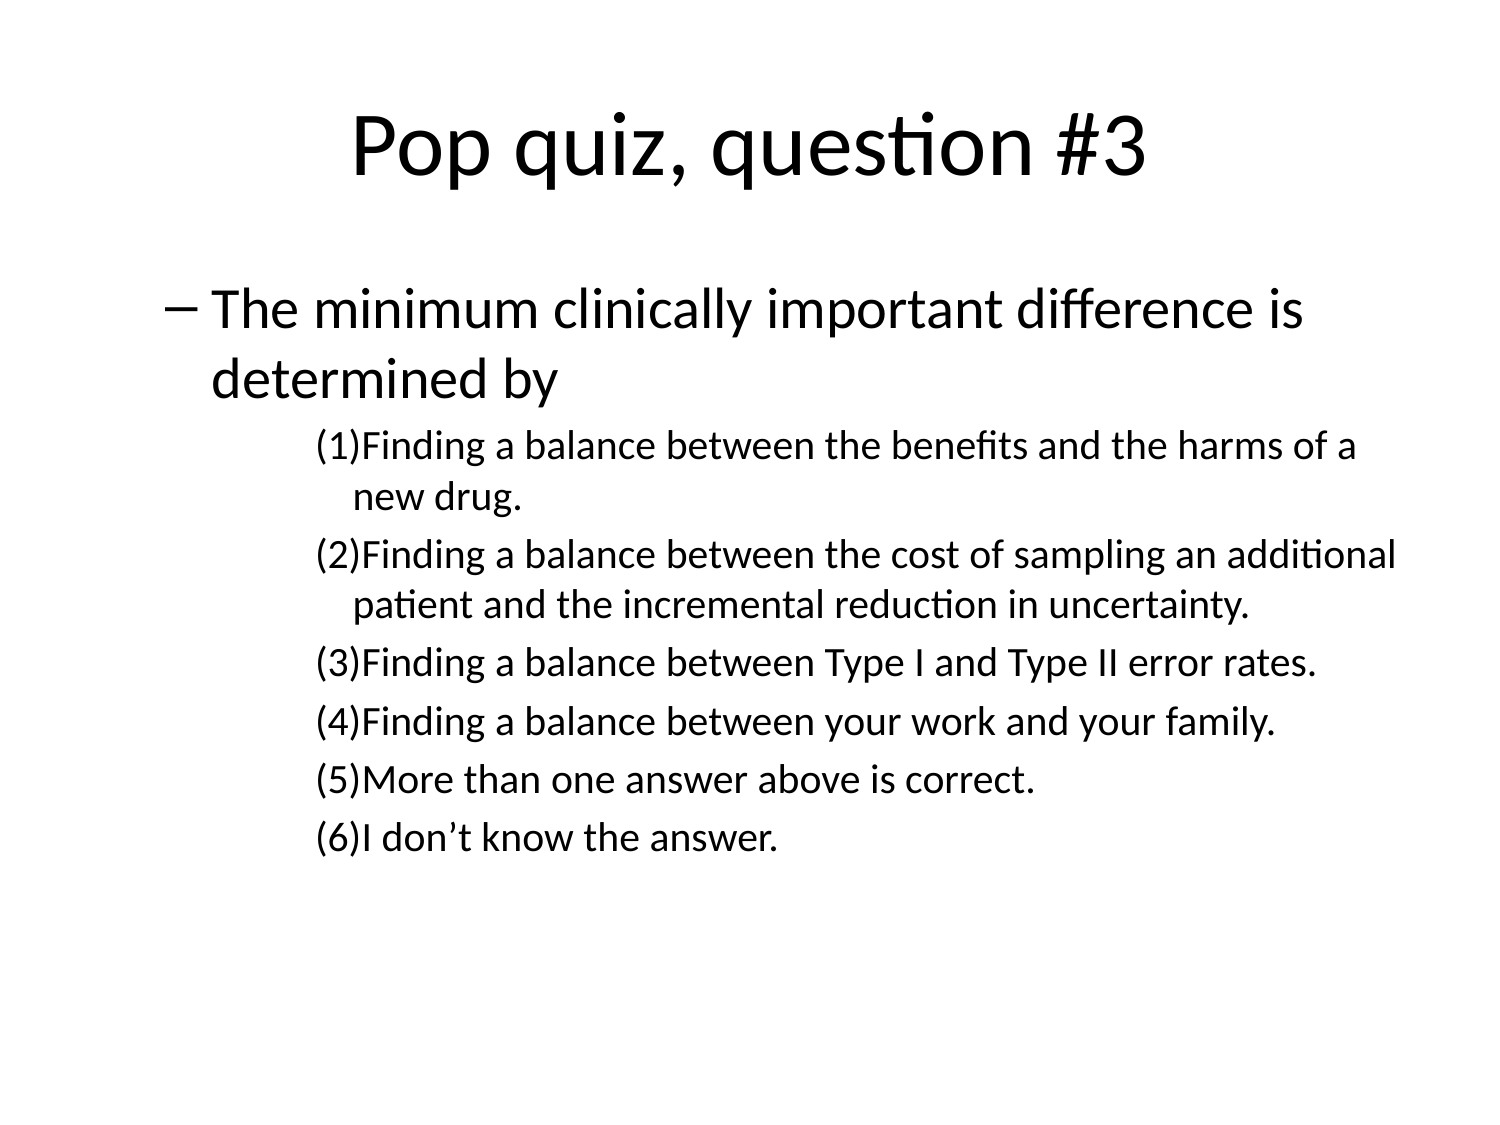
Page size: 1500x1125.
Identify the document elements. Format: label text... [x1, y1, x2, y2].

title Pop quiz, question #3 [75, 45, 1425, 233]
list The minimum clinically important difference is determined by Finding a balance between the benefits and the harms of a new drug. Finding a balance between the cost of sampling an additional patient and the incremental reduction in uncertainty. Finding a balance between Type I and Type II error rates. Finding a balance between your work and your family. More than one answer above is correct. I don’t know the answer. [75, 262, 1425, 1005]
